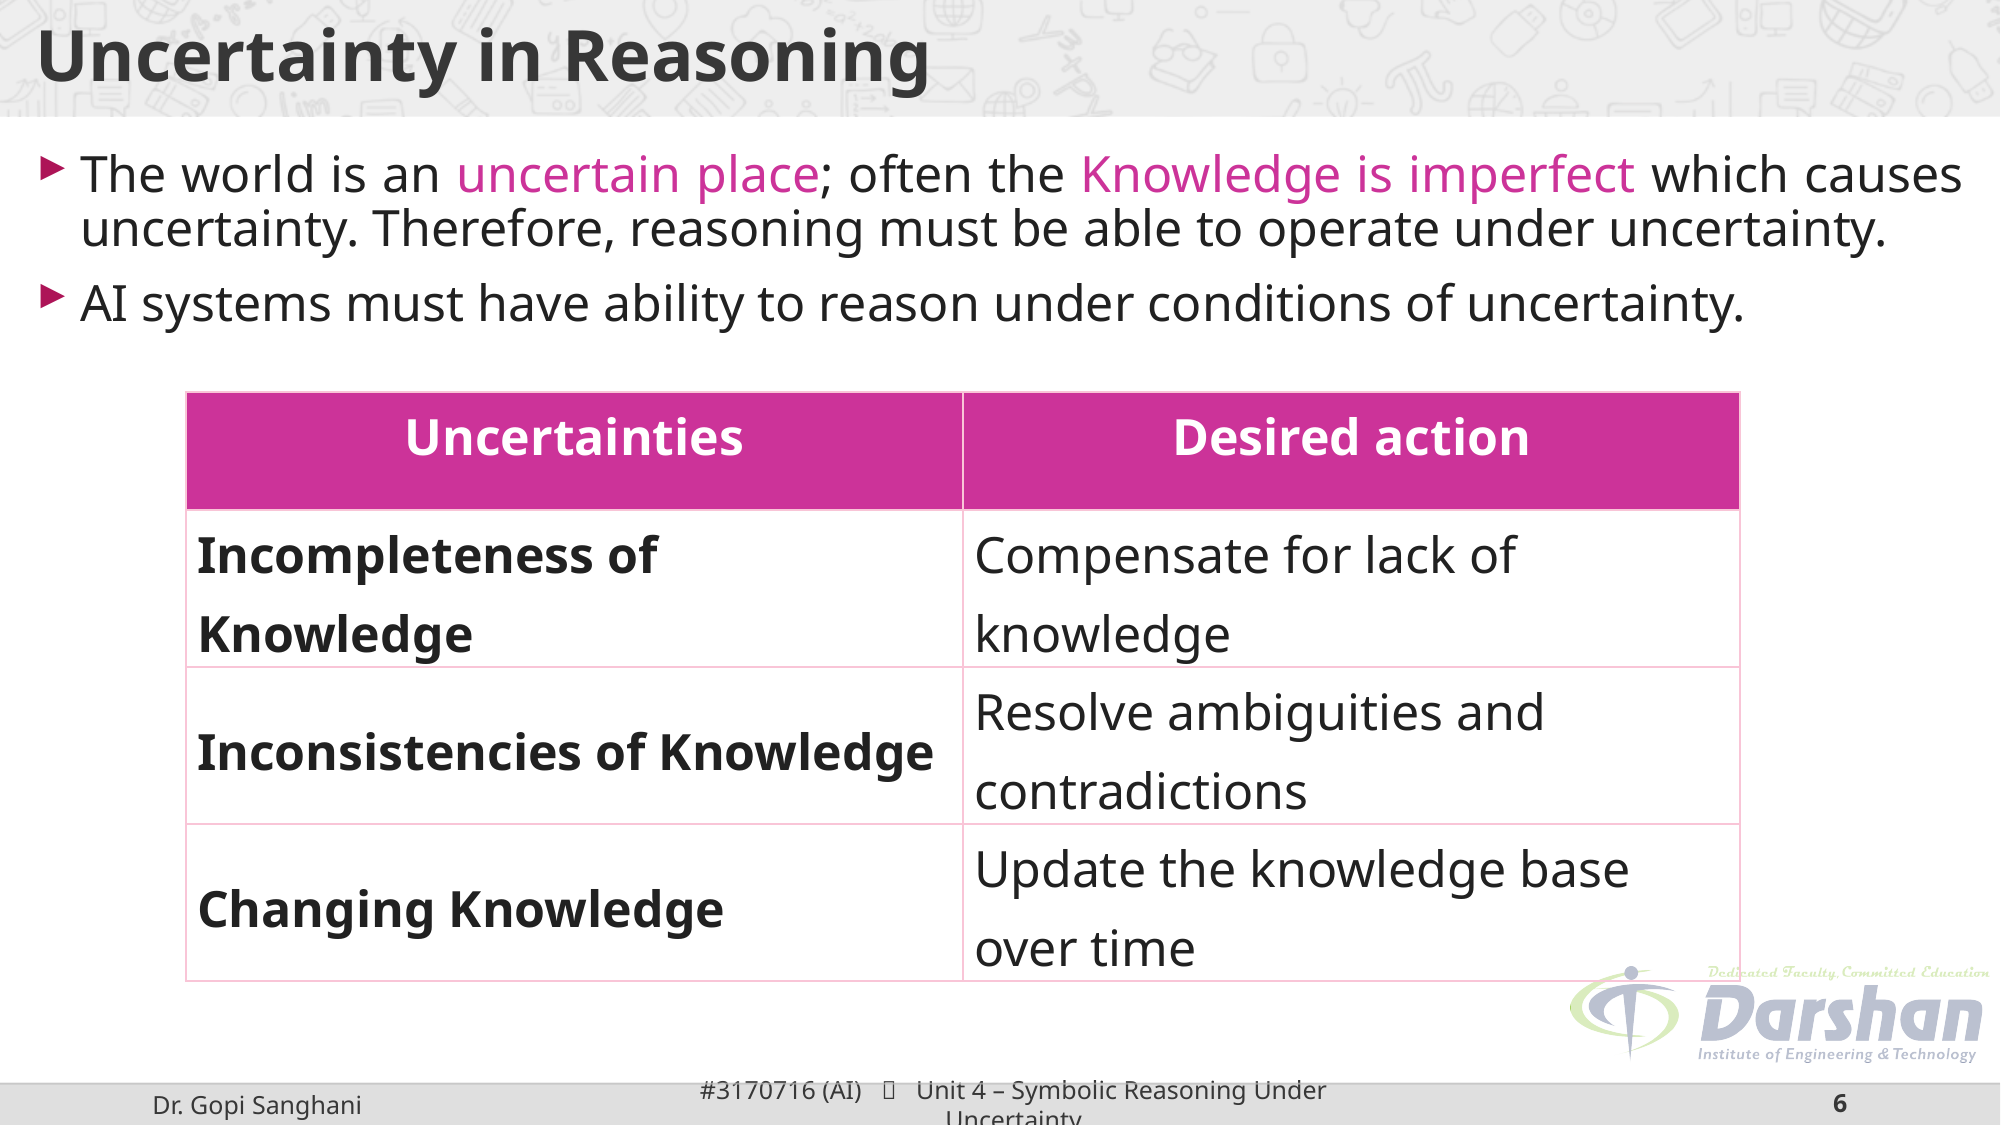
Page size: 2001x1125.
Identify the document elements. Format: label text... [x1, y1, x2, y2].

table_header Uncertainties [187, 393, 962, 509]
table_header Desired action [964, 393, 1739, 509]
table_cell Compensate for lack of knowledge [964, 511, 1739, 666]
table_cell Incompleteness of Knowledge [187, 511, 962, 666]
table_cell Update the knowledge base over time [964, 825, 1739, 980]
table_cell Changing Knowledge [187, 825, 962, 980]
table_cell Resolve ambiguities and contradictions [964, 668, 1739, 823]
title Uncertainty in Reasoning [0, 0, 2000, 117]
table_cell Inconsistencies of Knowledge [187, 668, 962, 823]
list The world is an uncertain place; often the Knowledge is imperfect which causes uncertainty. Therefore, reasoning must be able to operate under uncertainty. AI systems must have ability to reason under conditions of uncertainty. [21, 141, 1979, 1059]
